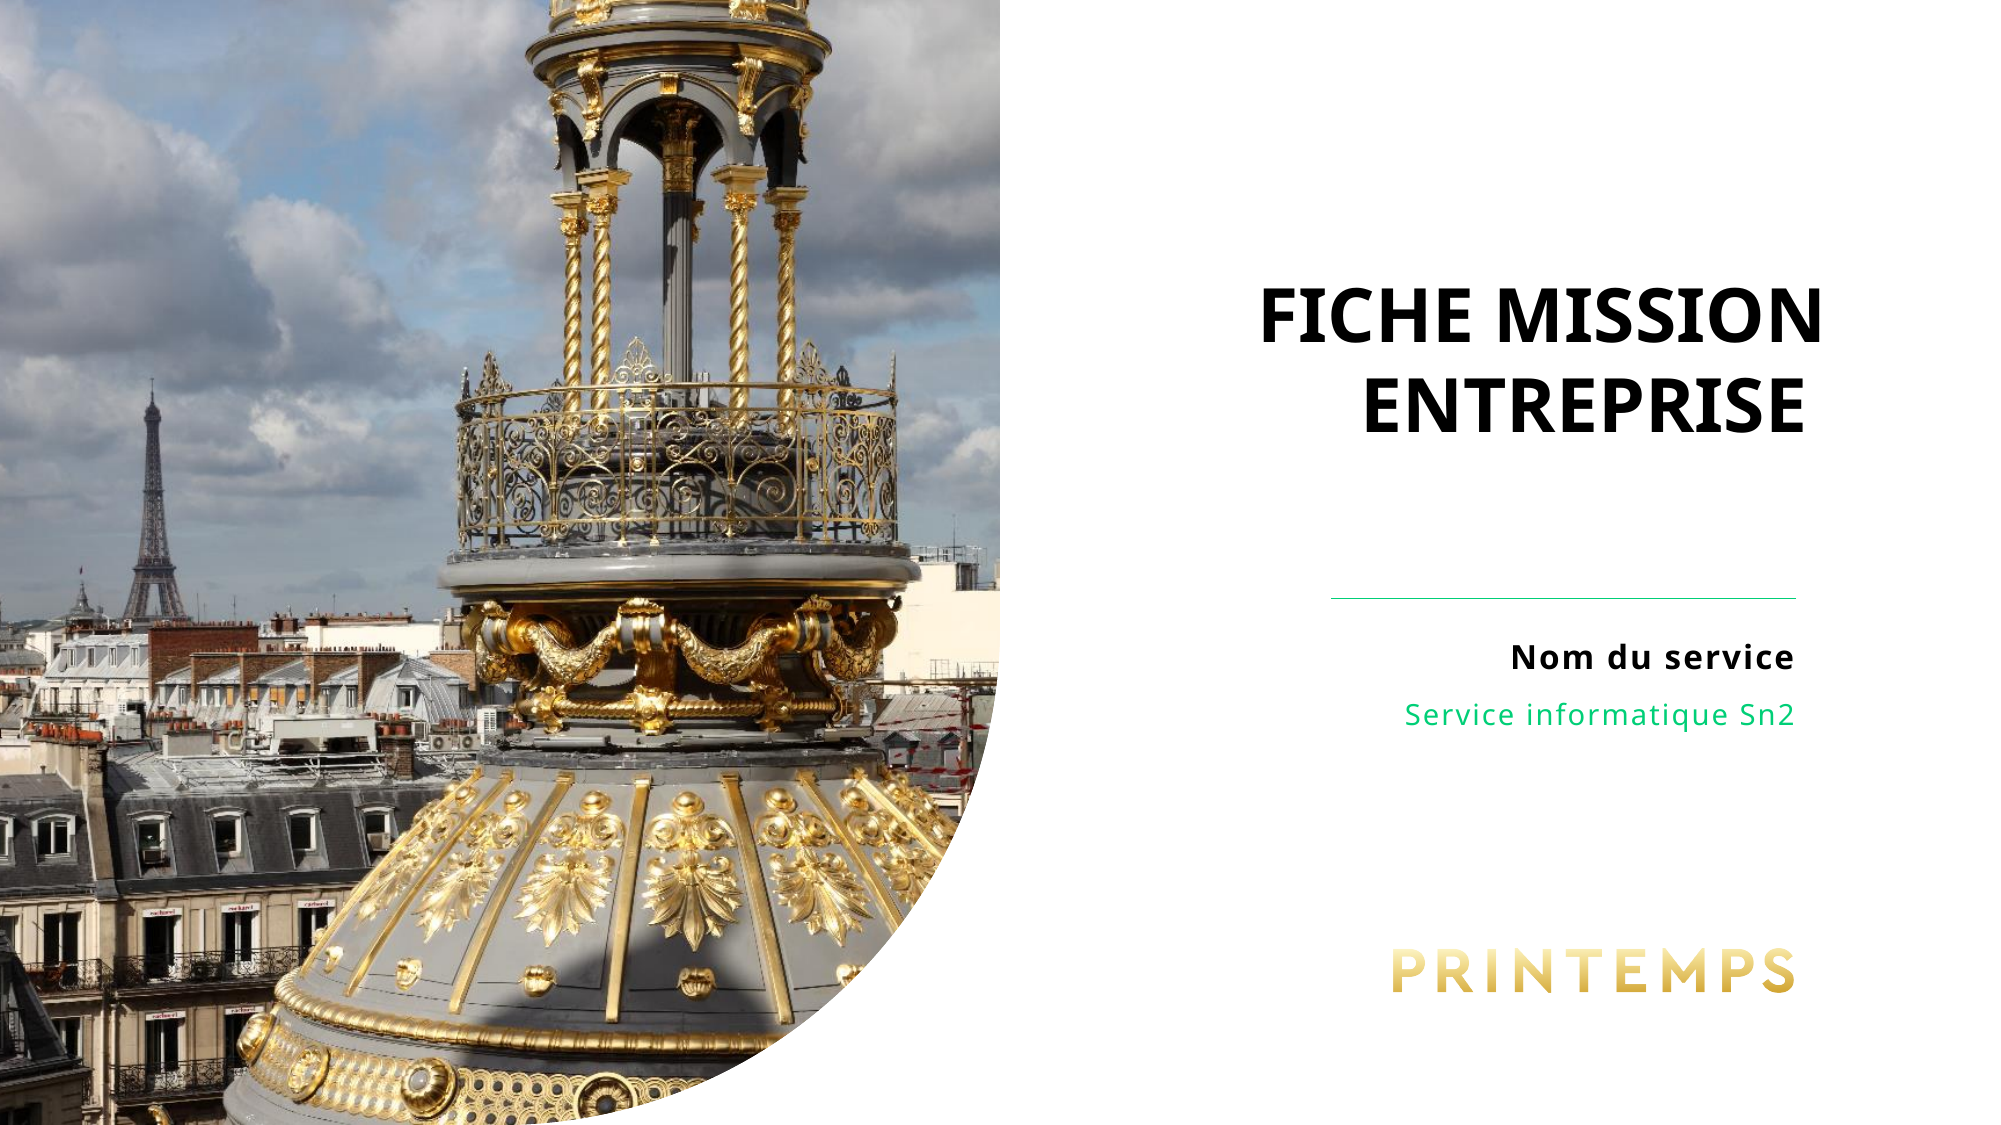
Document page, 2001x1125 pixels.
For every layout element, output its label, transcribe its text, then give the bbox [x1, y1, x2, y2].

title Fiche mission entreprise [1117, 260, 1851, 458]
picture [1393, 948, 1794, 993]
slide_number Service informatique Sn2 [1080, 686, 1812, 742]
picture [0, 0, 1000, 1125]
list Nom du service [1082, 633, 1810, 685]
